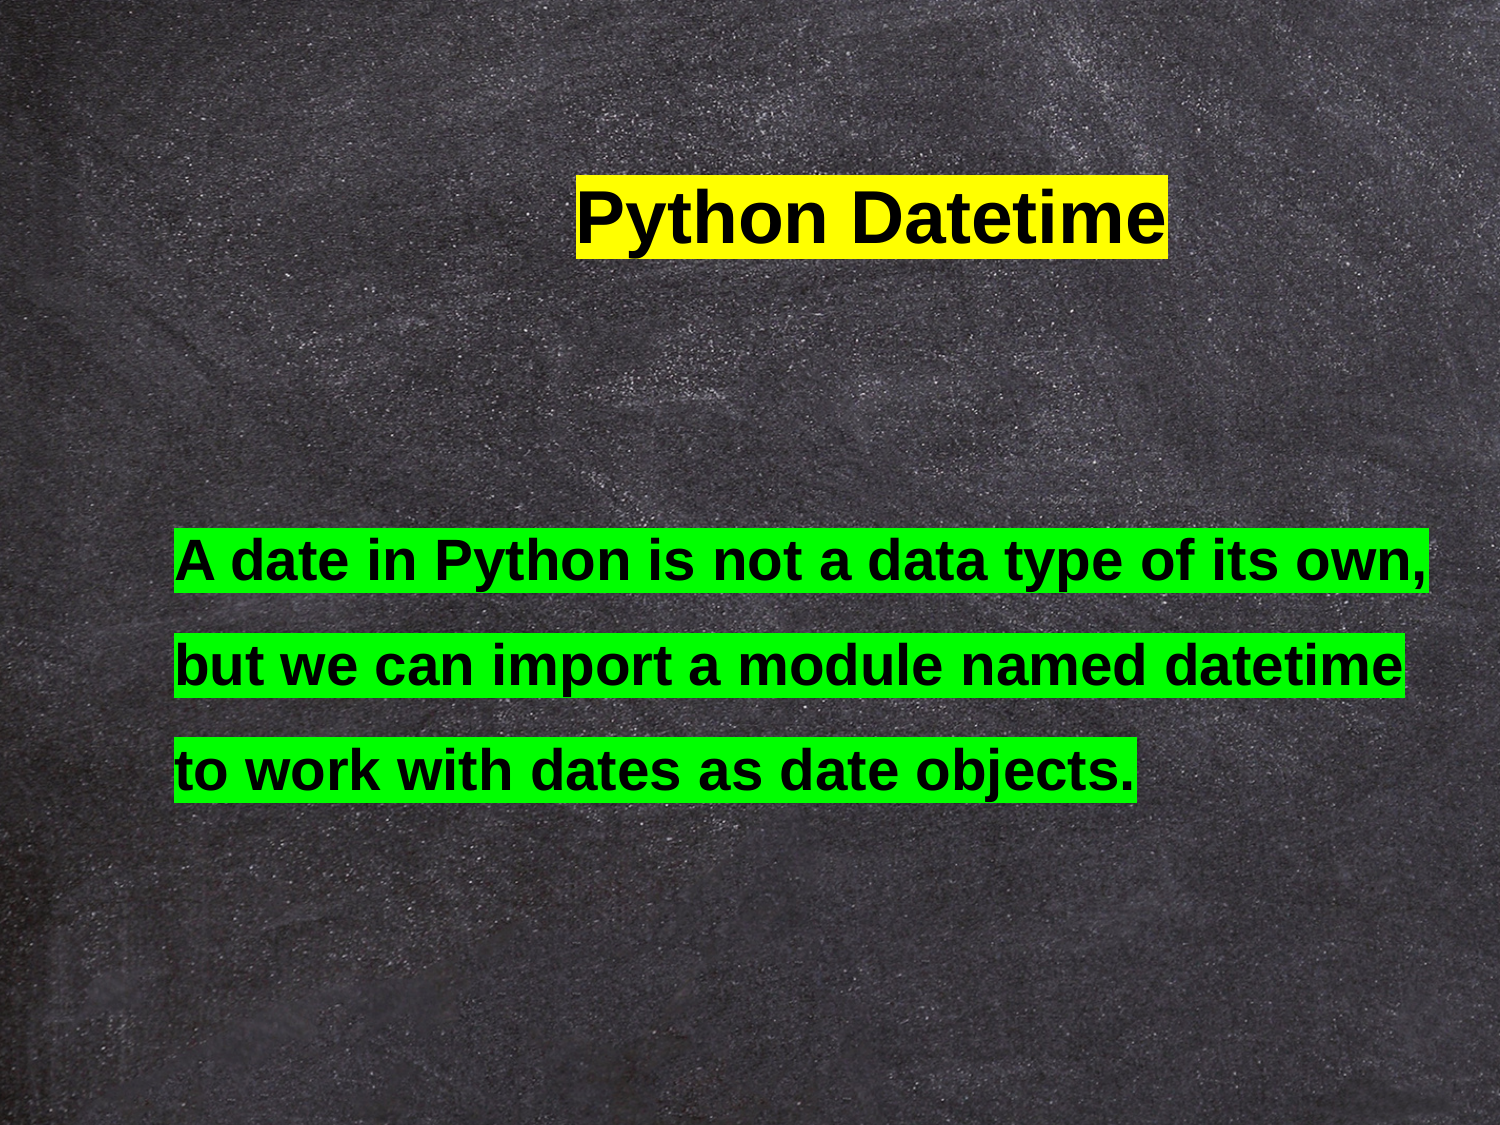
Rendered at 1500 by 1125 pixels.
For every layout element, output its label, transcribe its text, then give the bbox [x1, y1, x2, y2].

text_box Python Datetime [561, 160, 1228, 266]
text_box A date in Python is not a data type of its own, but we can import a module named datetime to work with dates as date objects. [159, 479, 1459, 880]
text_box [0, 0, 1500, 1125]
